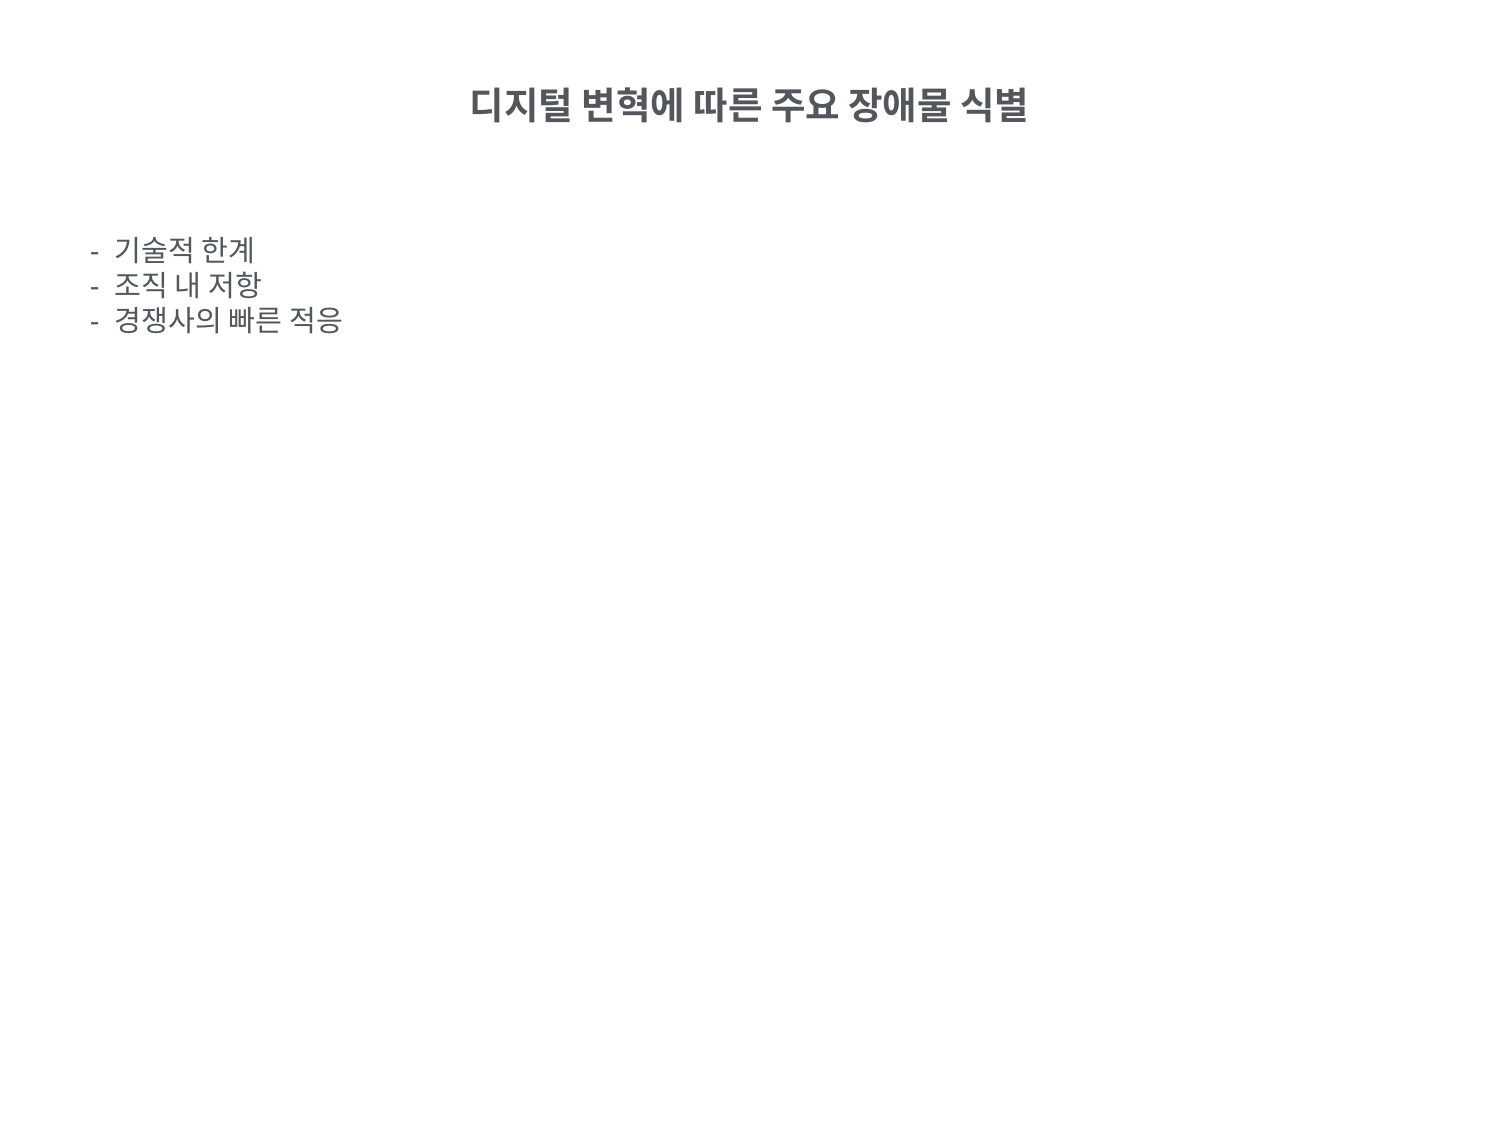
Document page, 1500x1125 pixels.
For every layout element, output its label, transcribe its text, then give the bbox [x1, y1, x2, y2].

text_box 디지털 변혁에 따른 주요 장애물 식별 [455, 74, 1045, 135]
text_box - 기술적 한계 - 조직 내 저항 - 경쟁사의 빠른 적응 [74, 224, 1425, 345]
